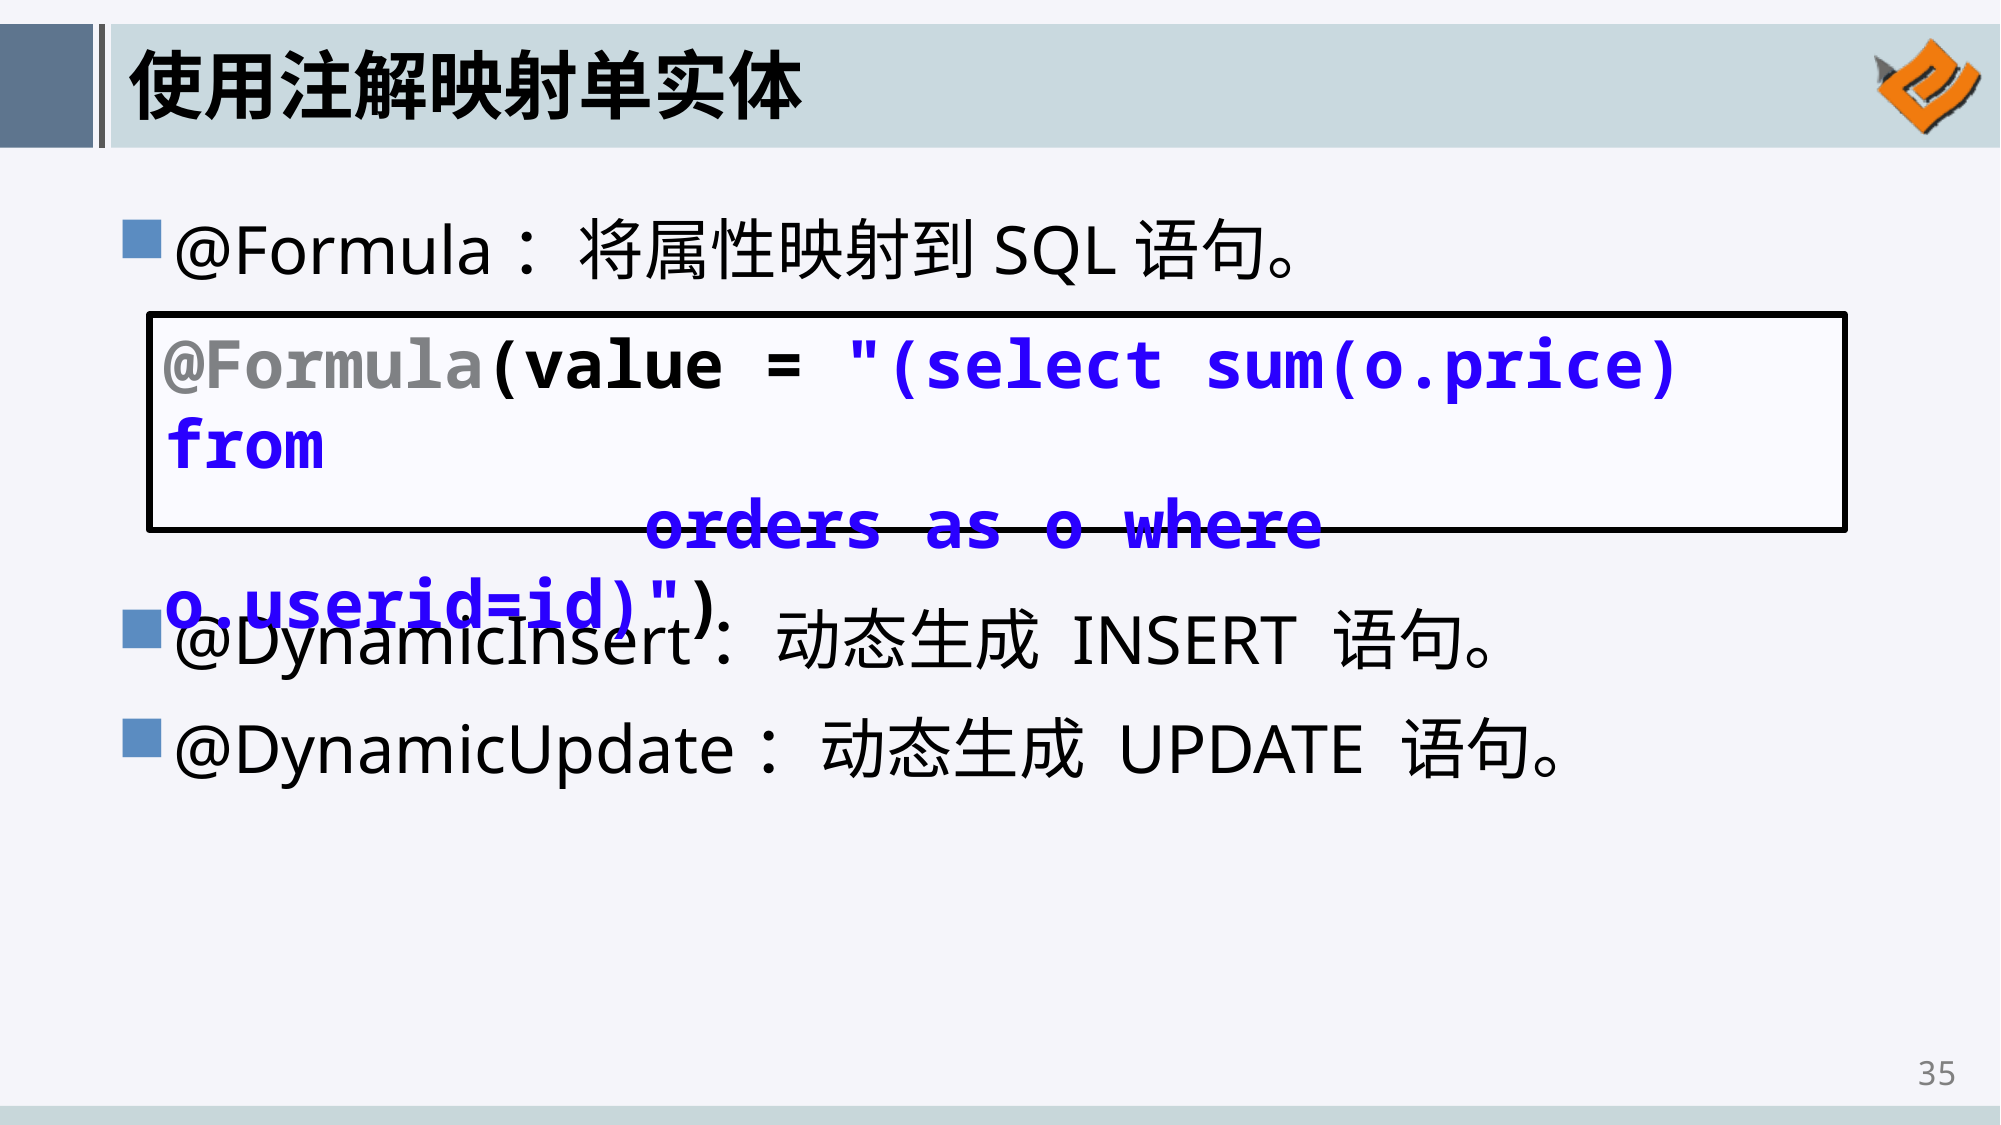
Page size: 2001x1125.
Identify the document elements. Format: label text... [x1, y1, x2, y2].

text_box @DynamicInsert：动态生成 INSERT 语句。 @DynamicUpdate：动态生成 UPDATE 语句。 [102, 574, 1898, 823]
picture [1874, 38, 1981, 134]
list @Formula：将属性映射到SQL语句。 [102, 184, 1898, 303]
text_box @Formula(value = "(select sum(o.price) from orders as o where o.userid=id)") [149, 314, 1845, 531]
title 使用注解映射单实体 [114, 30, 1845, 141]
